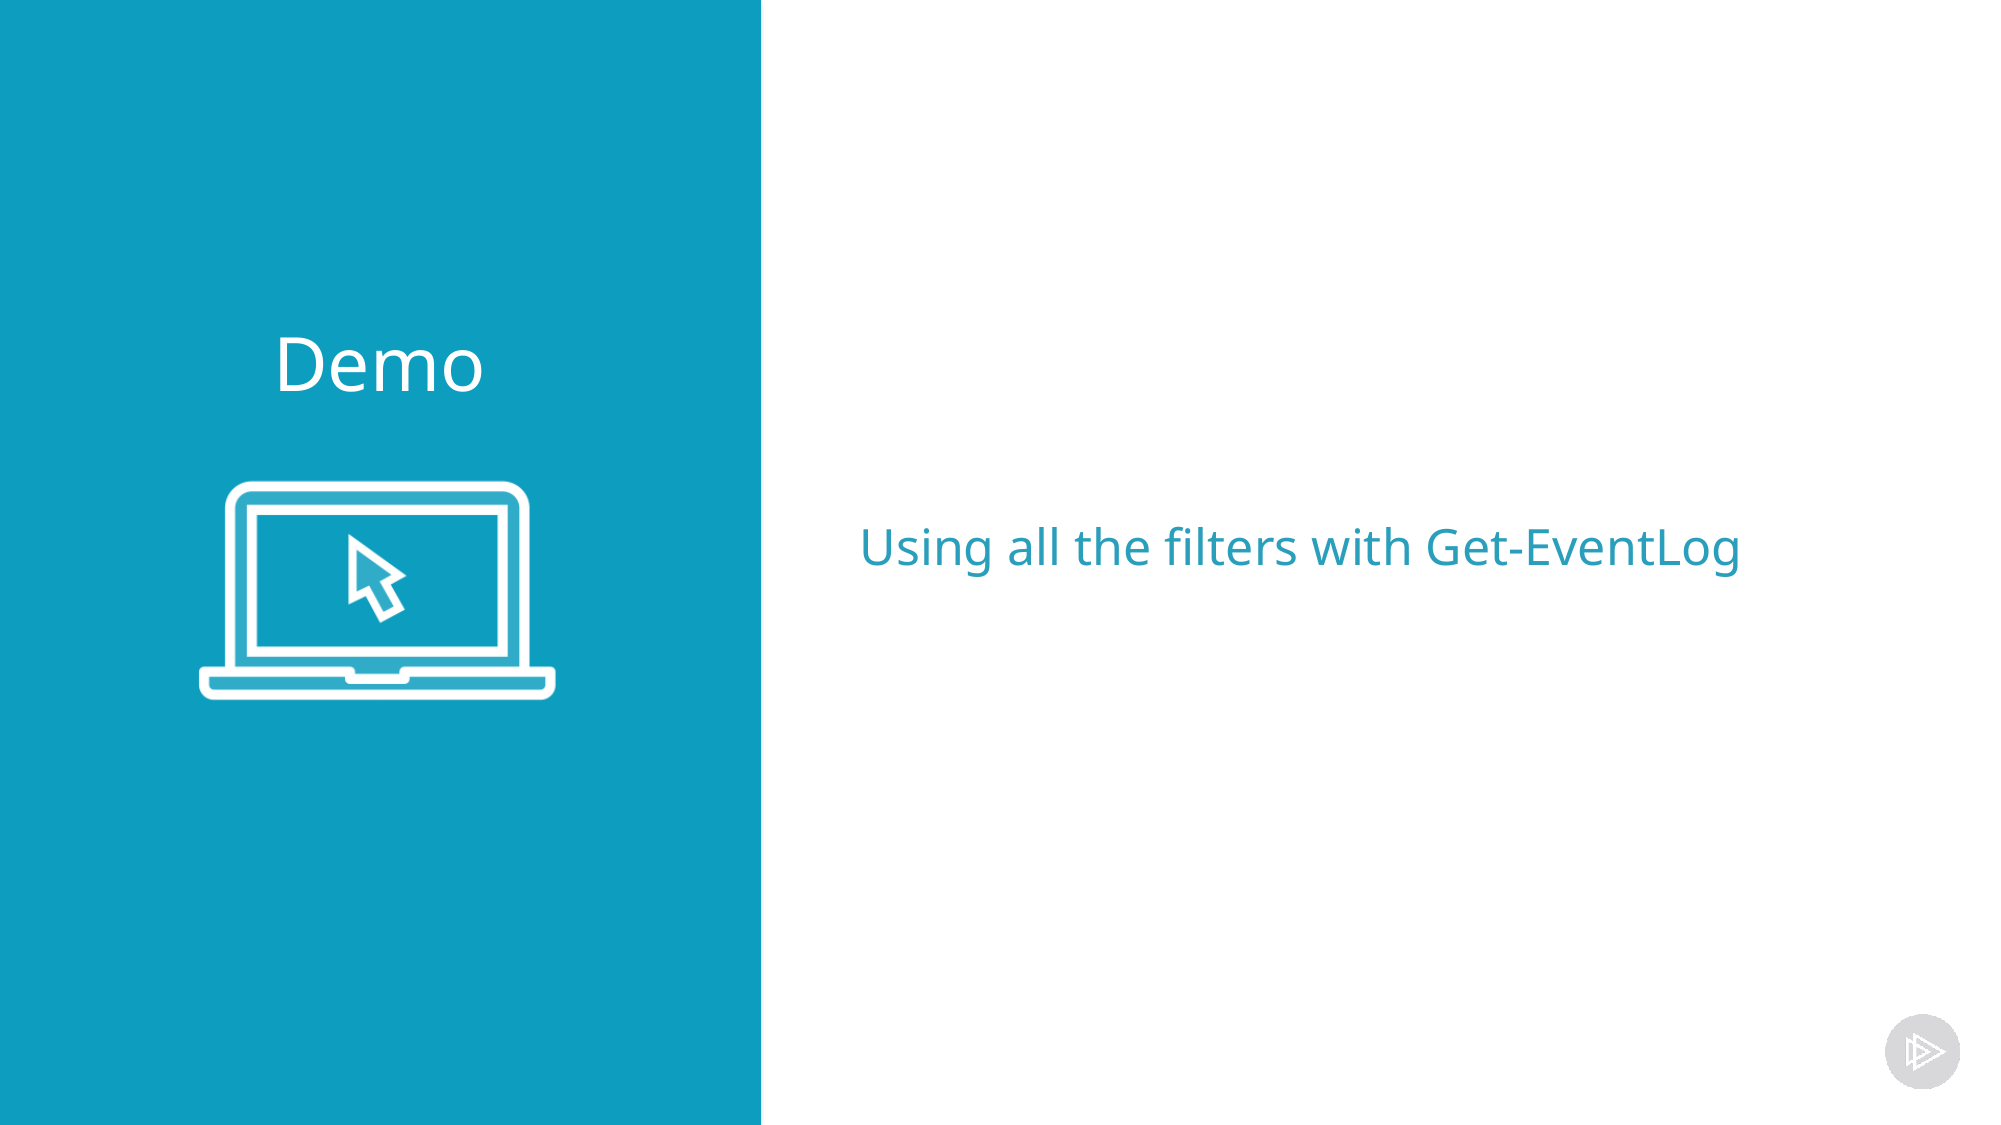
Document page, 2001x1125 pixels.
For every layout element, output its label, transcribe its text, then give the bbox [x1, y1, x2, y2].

list Using all the filters with Get-EventLog [849, 53, 1911, 1037]
picture [199, 481, 555, 700]
